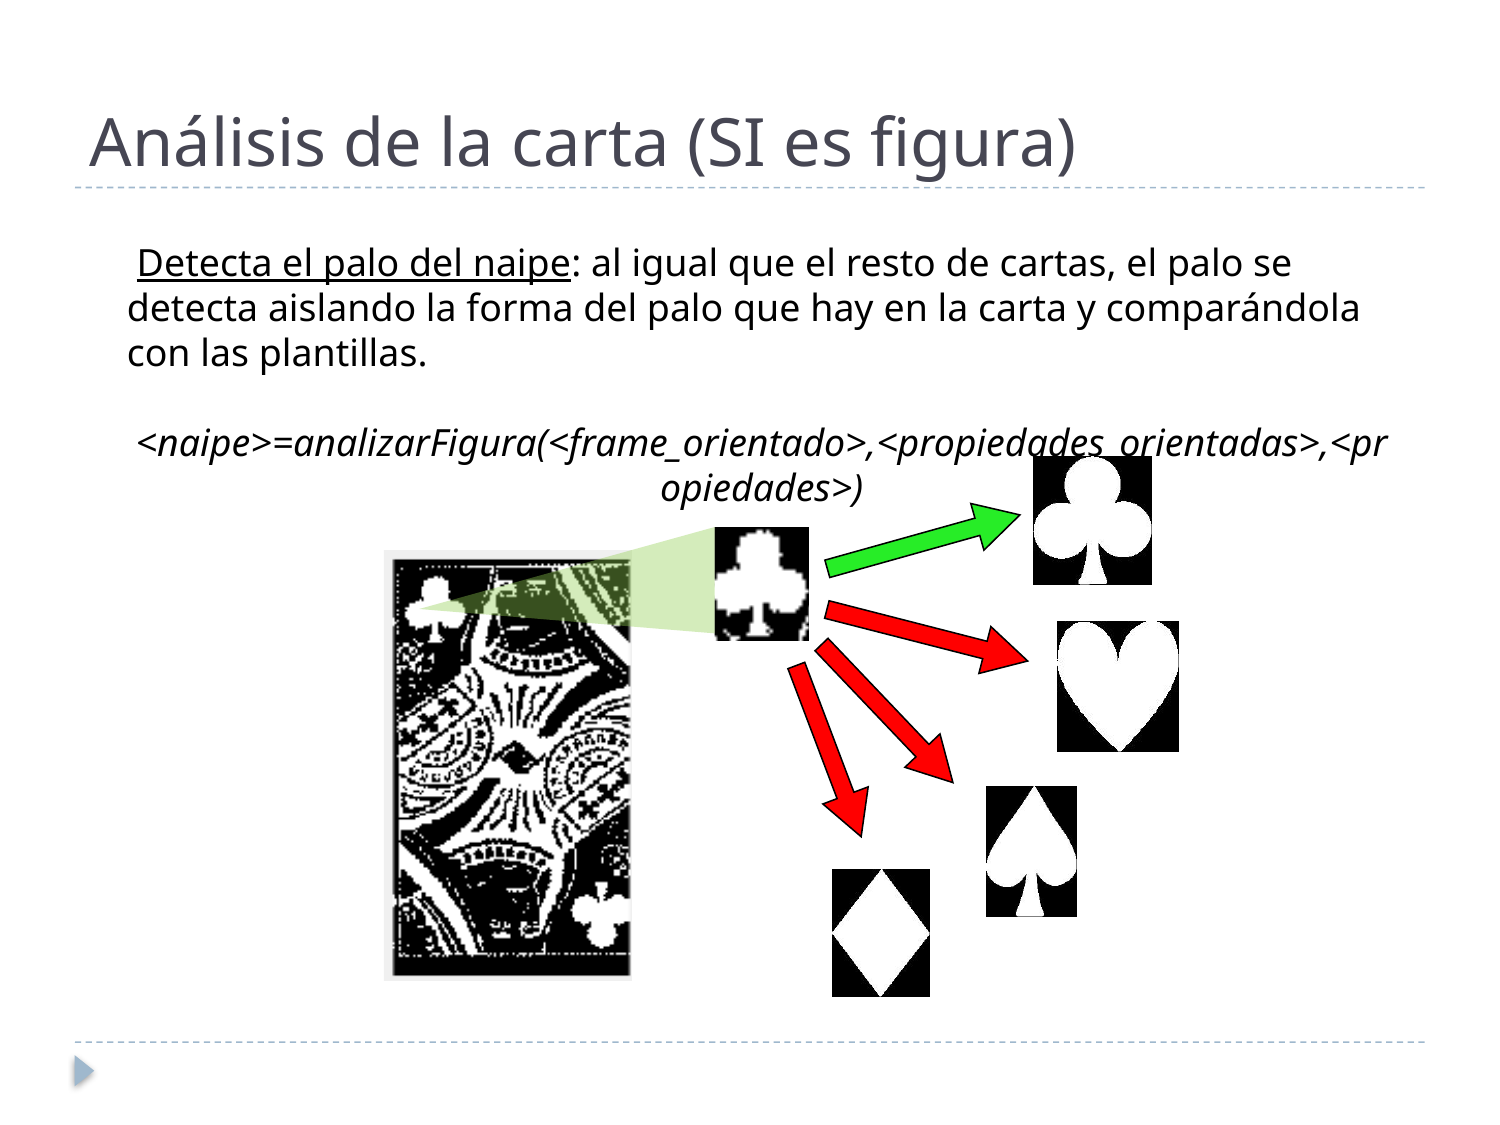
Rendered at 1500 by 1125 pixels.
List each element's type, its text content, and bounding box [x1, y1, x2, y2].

text_box [787, 662, 869, 837]
picture [383, 550, 632, 981]
text_box [626, 525, 716, 635]
text_box [824, 600, 1028, 674]
picture [1033, 455, 1152, 585]
text_box [815, 638, 953, 783]
text_box Detecta el palo del naipe: al igual que el resto de cartas, el palo se detecta aislando la forma del palo que hay en la carta y comparándola con las plantillas. <naipe>=analizarFigura(<frame_orientado>,<propiedades_orientadas>,<propiedades>) [112, 231, 1412, 697]
picture [714, 526, 810, 641]
text_box [824, 503, 1020, 578]
picture [985, 786, 1078, 917]
title Análisis de la carta (SI es figura) [75, 24, 1425, 188]
picture [832, 869, 930, 997]
picture [1056, 621, 1179, 752]
